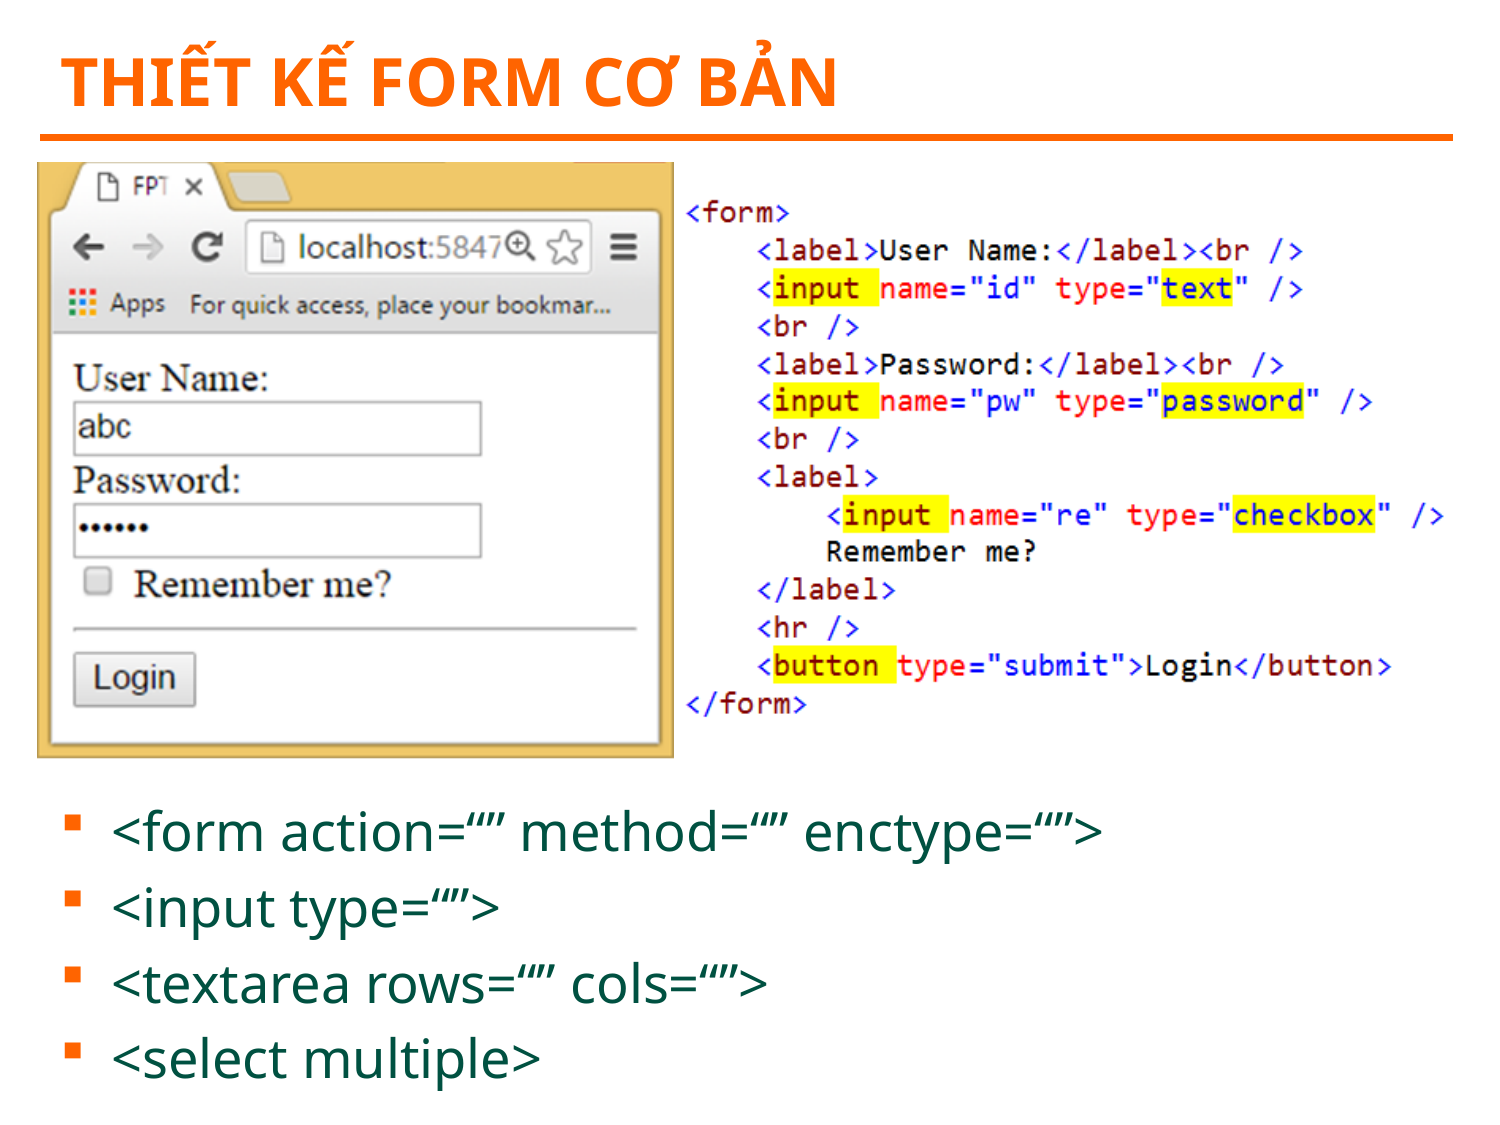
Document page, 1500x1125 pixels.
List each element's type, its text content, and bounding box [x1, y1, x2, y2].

title Thiết kế form cơ bản [40, 29, 1454, 130]
picture [37, 162, 674, 760]
list <form action=“” method=“” enctype=“”> <input type=“”> <textarea rows=“” cols=“”> <select multiple> [40, 787, 1454, 1100]
picture [680, 194, 1451, 726]
